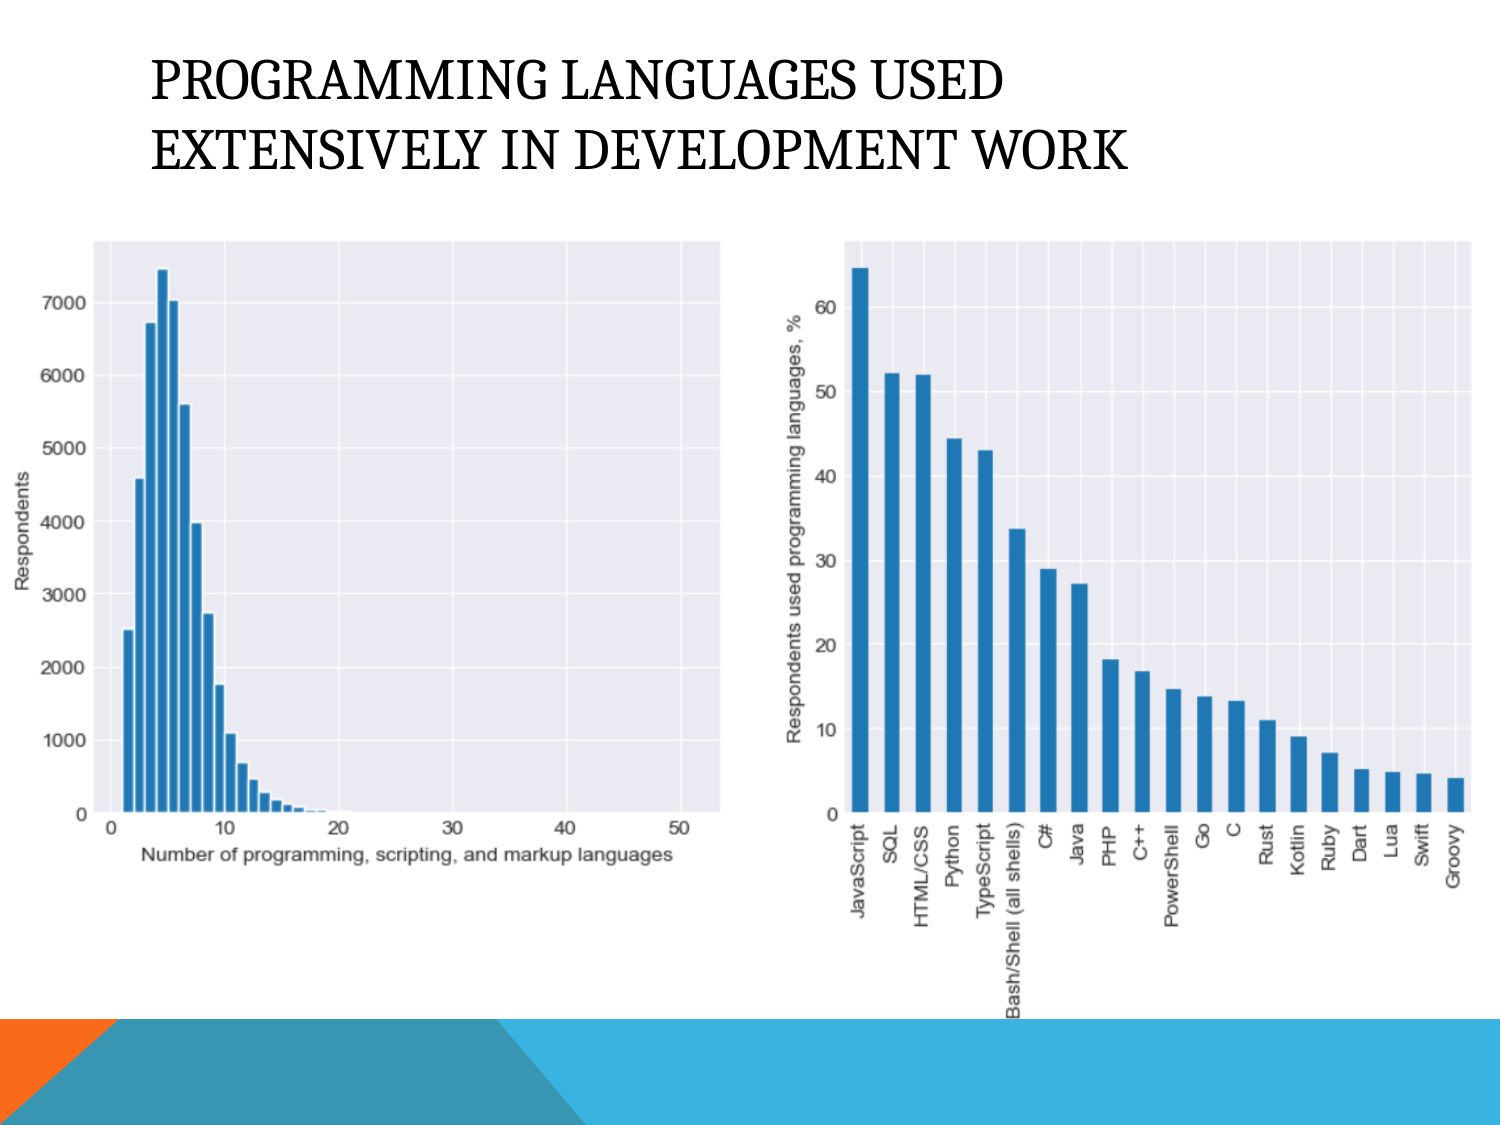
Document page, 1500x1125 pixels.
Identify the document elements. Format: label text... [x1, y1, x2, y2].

title Programming languages used extensively in development work [135, 60, 1369, 163]
picture [0, 200, 1500, 1019]
